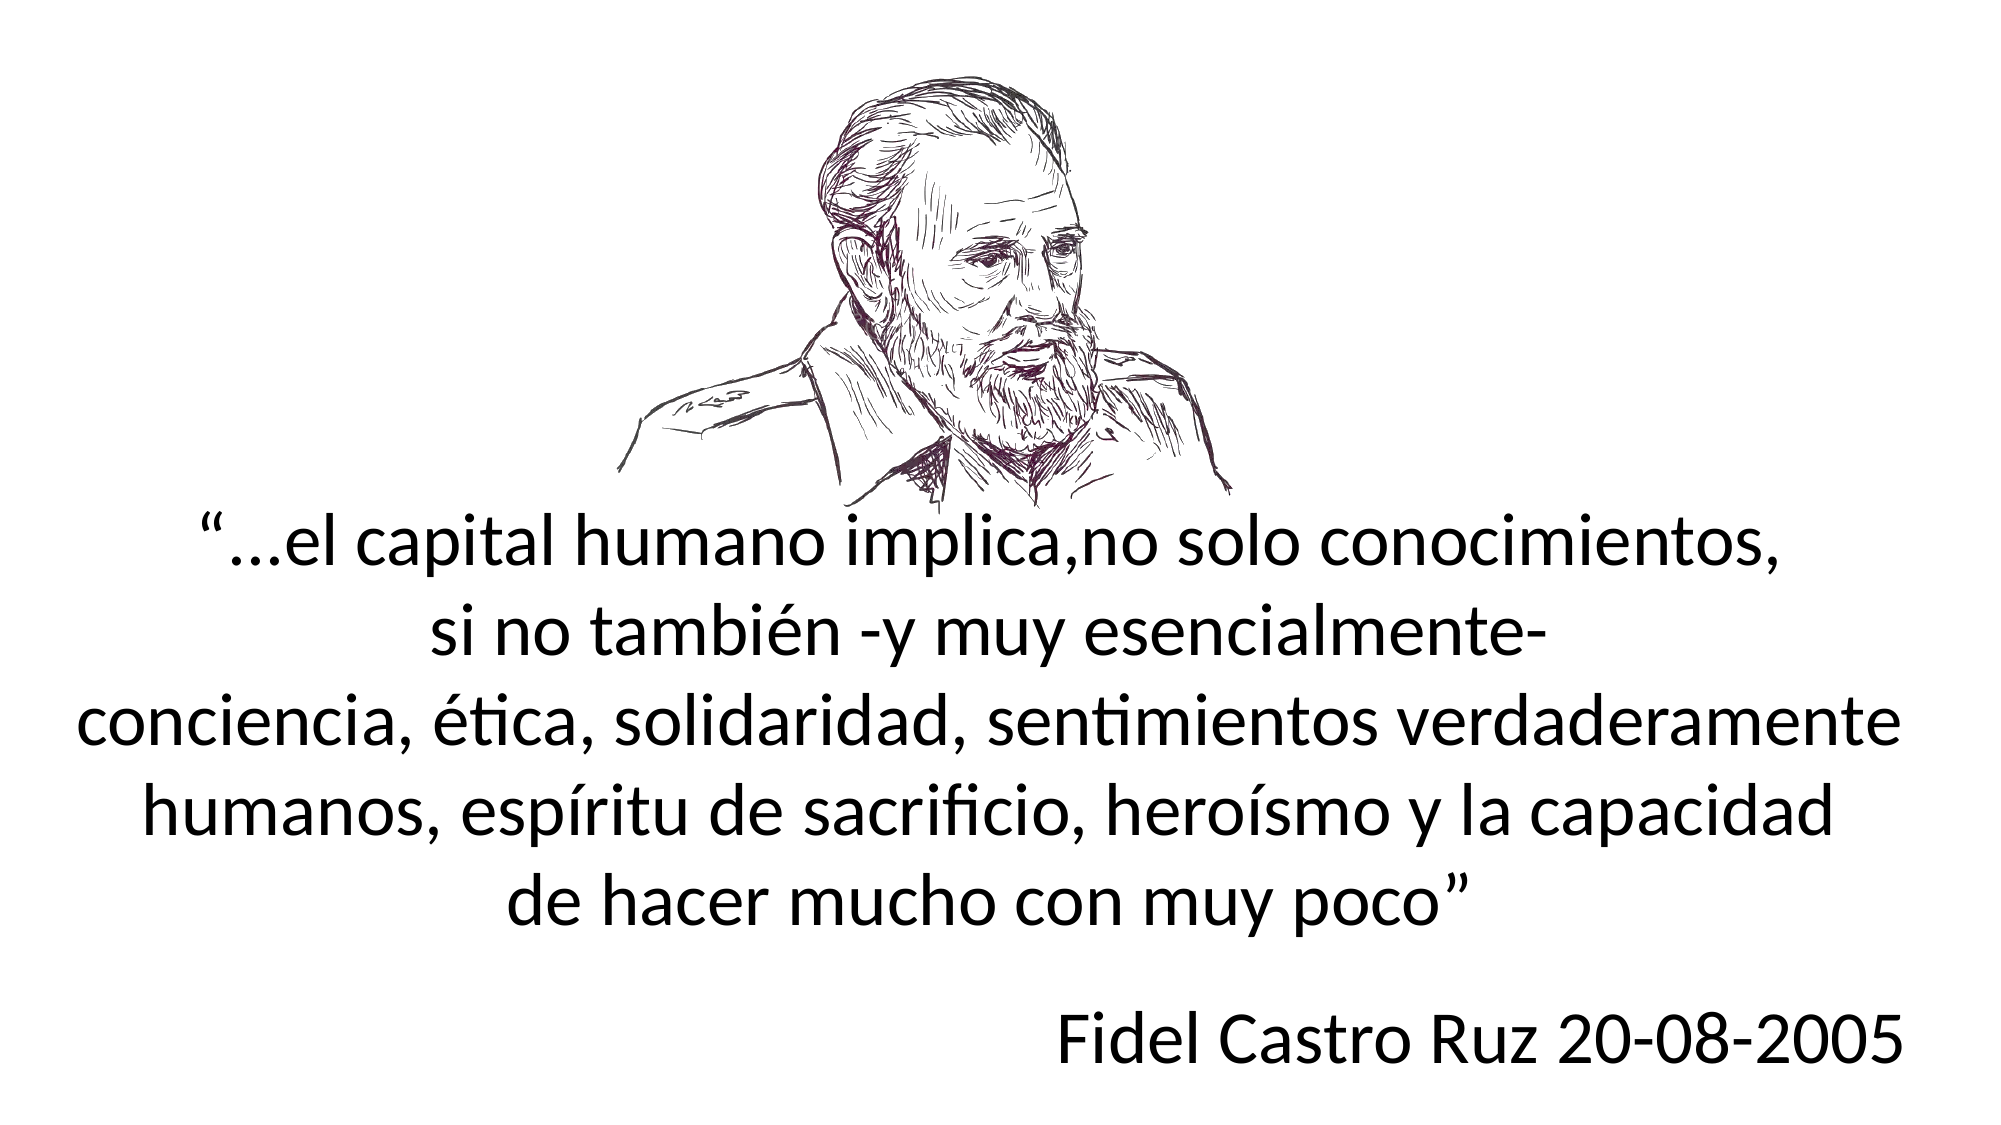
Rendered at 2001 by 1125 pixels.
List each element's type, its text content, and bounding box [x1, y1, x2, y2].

text_box Fidel Castro Ruz 20-08-2005 [1041, 980, 1923, 1086]
picture [588, 20, 1329, 607]
text_box “...el capital humano implica,no solo conocimientos, si no también -y muy esencialmente- conciencia, ética, solidaridad, sentimientos verdaderamente humanos, espíritu de sacrificio, heroísmo y la capacidad de hacer mucho con muy poco” [61, 483, 1919, 948]
